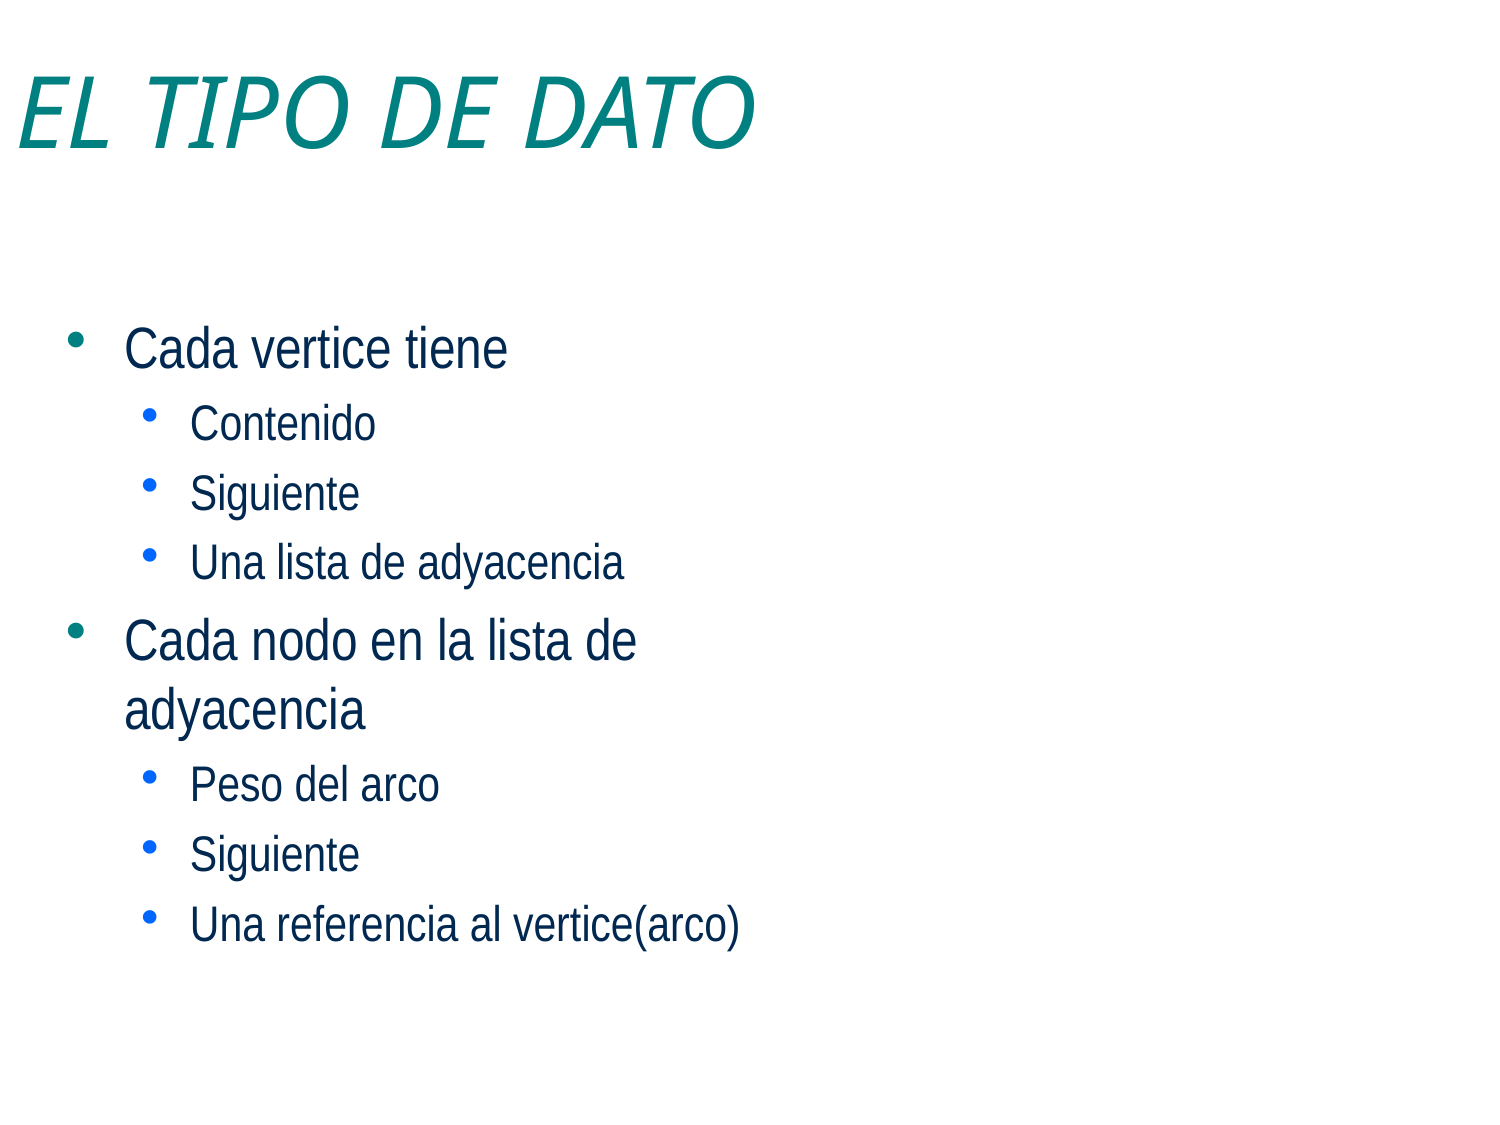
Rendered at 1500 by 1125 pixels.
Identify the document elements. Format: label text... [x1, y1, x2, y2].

title EL TIPO DE DATO [0, 14, 1350, 203]
list Cada vertice tiene Contenido Siguiente Una lista de adyacencia Cada nodo en la lista de adyacencia Peso del arco Siguiente Una referencia al vertice(arco) [53, 302, 904, 978]
